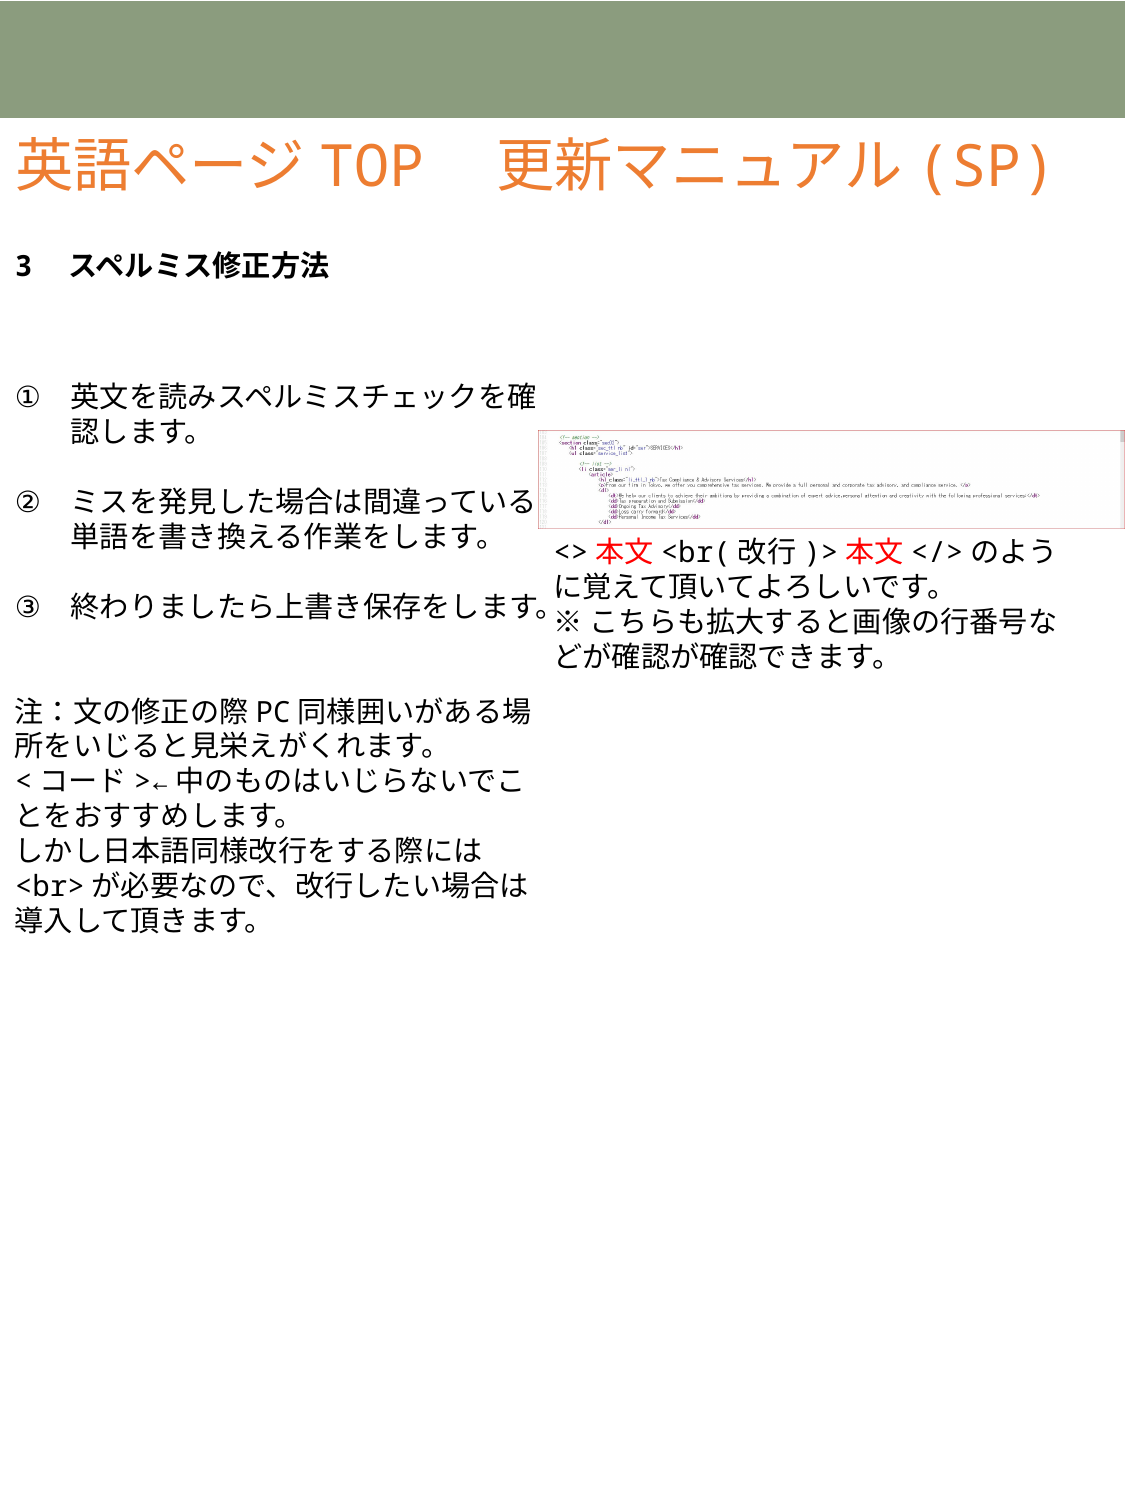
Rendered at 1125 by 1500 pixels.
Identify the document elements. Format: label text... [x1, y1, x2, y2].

picture [0, 1, 1125, 118]
text_box <>本文<br(改行)>本文</>のように覚えて頂いてよろしいです。 ※こちらも拡大すると画像の行番号などが確認が確認できます。 [538, 529, 1074, 681]
text_box 3 スペルミス修正方法 [0, 239, 395, 290]
text_box 英語ページTOP 更新マニュアル(SP) [0, 120, 1125, 206]
text_box 英文を読みスペルミスチェックを確認します。 ミスを発見した場合は間違っている単語を書き換える作業をします。 終わりましたら上書き保存をします。 注：文の修正の際PC同様囲いがある場所をいじると見栄えがくれます。 <コード>←中のものはいじらないでことをおすすめします。 しかし日本語同様改行をする際には<br>が必要なので、改行したい場合は導入して頂きます。 [0, 370, 569, 945]
picture [538, 430, 1125, 529]
